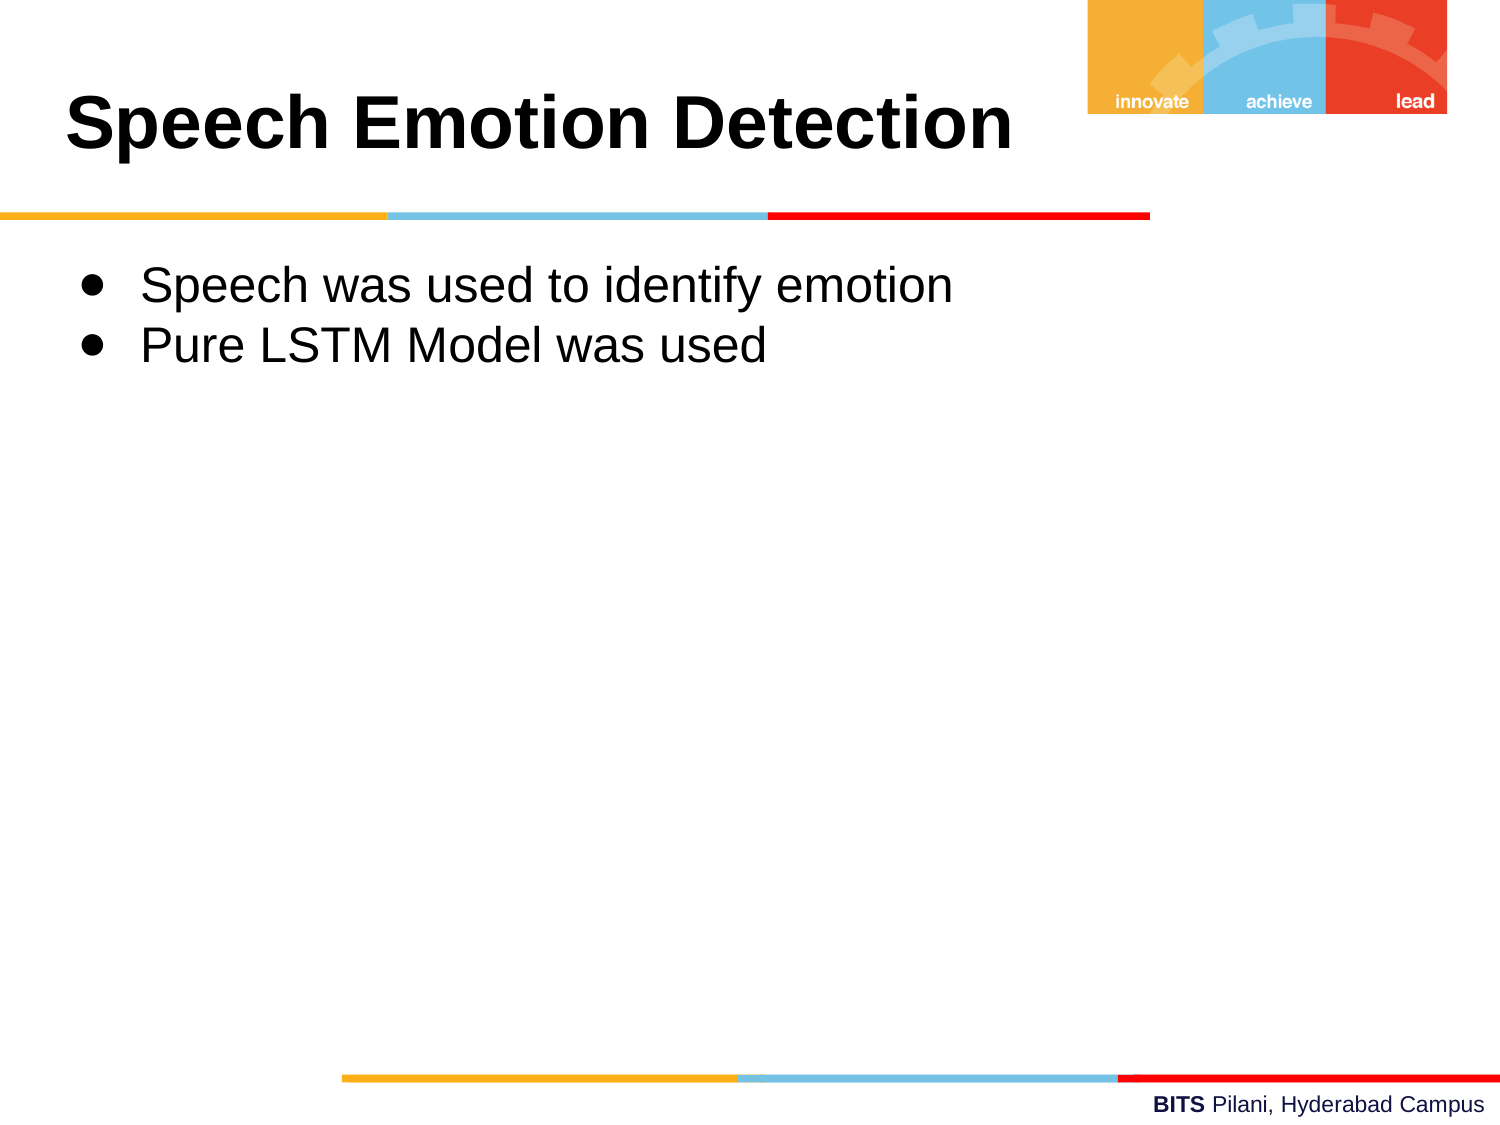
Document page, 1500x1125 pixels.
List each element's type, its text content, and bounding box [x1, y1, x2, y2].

list Speech was used to identify emotion Pure LSTM Model was used [50, 245, 1400, 988]
picture [1087, 0, 1448, 114]
list Speech Emotion Detection [50, 24, 1088, 213]
